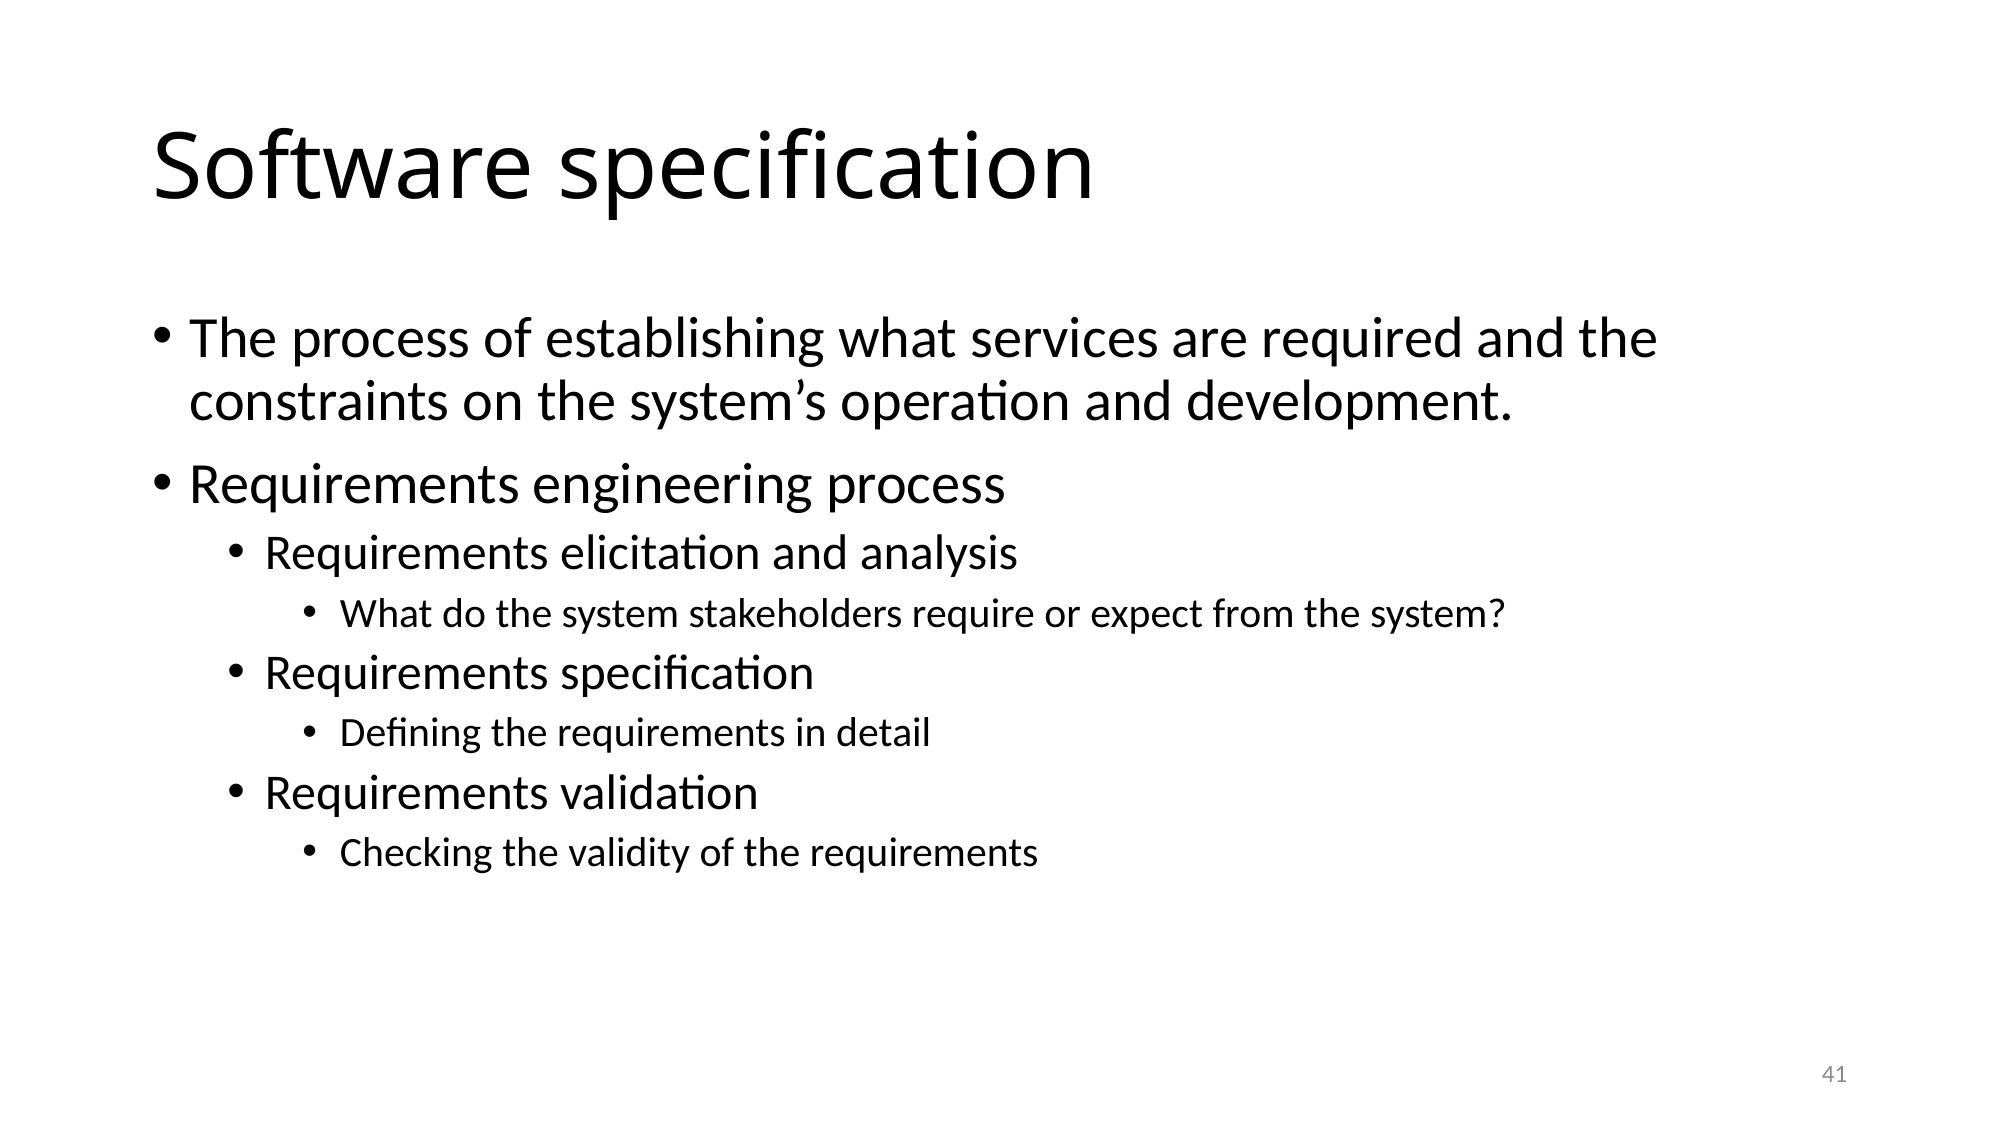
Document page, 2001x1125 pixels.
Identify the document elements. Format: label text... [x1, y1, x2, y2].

slide_number 41 [1412, 1042, 1863, 1103]
list The process of establishing what services are required and the constraints on the system’s operation and development. Requirements engineering process Requirements elicitation and analysis What do the system stakeholders require or expect from the system? Requirements specification Defining the requirements in detail Requirements validation Checking the validity of the requirements [137, 299, 1863, 1014]
title Software specification [137, 59, 1863, 278]
